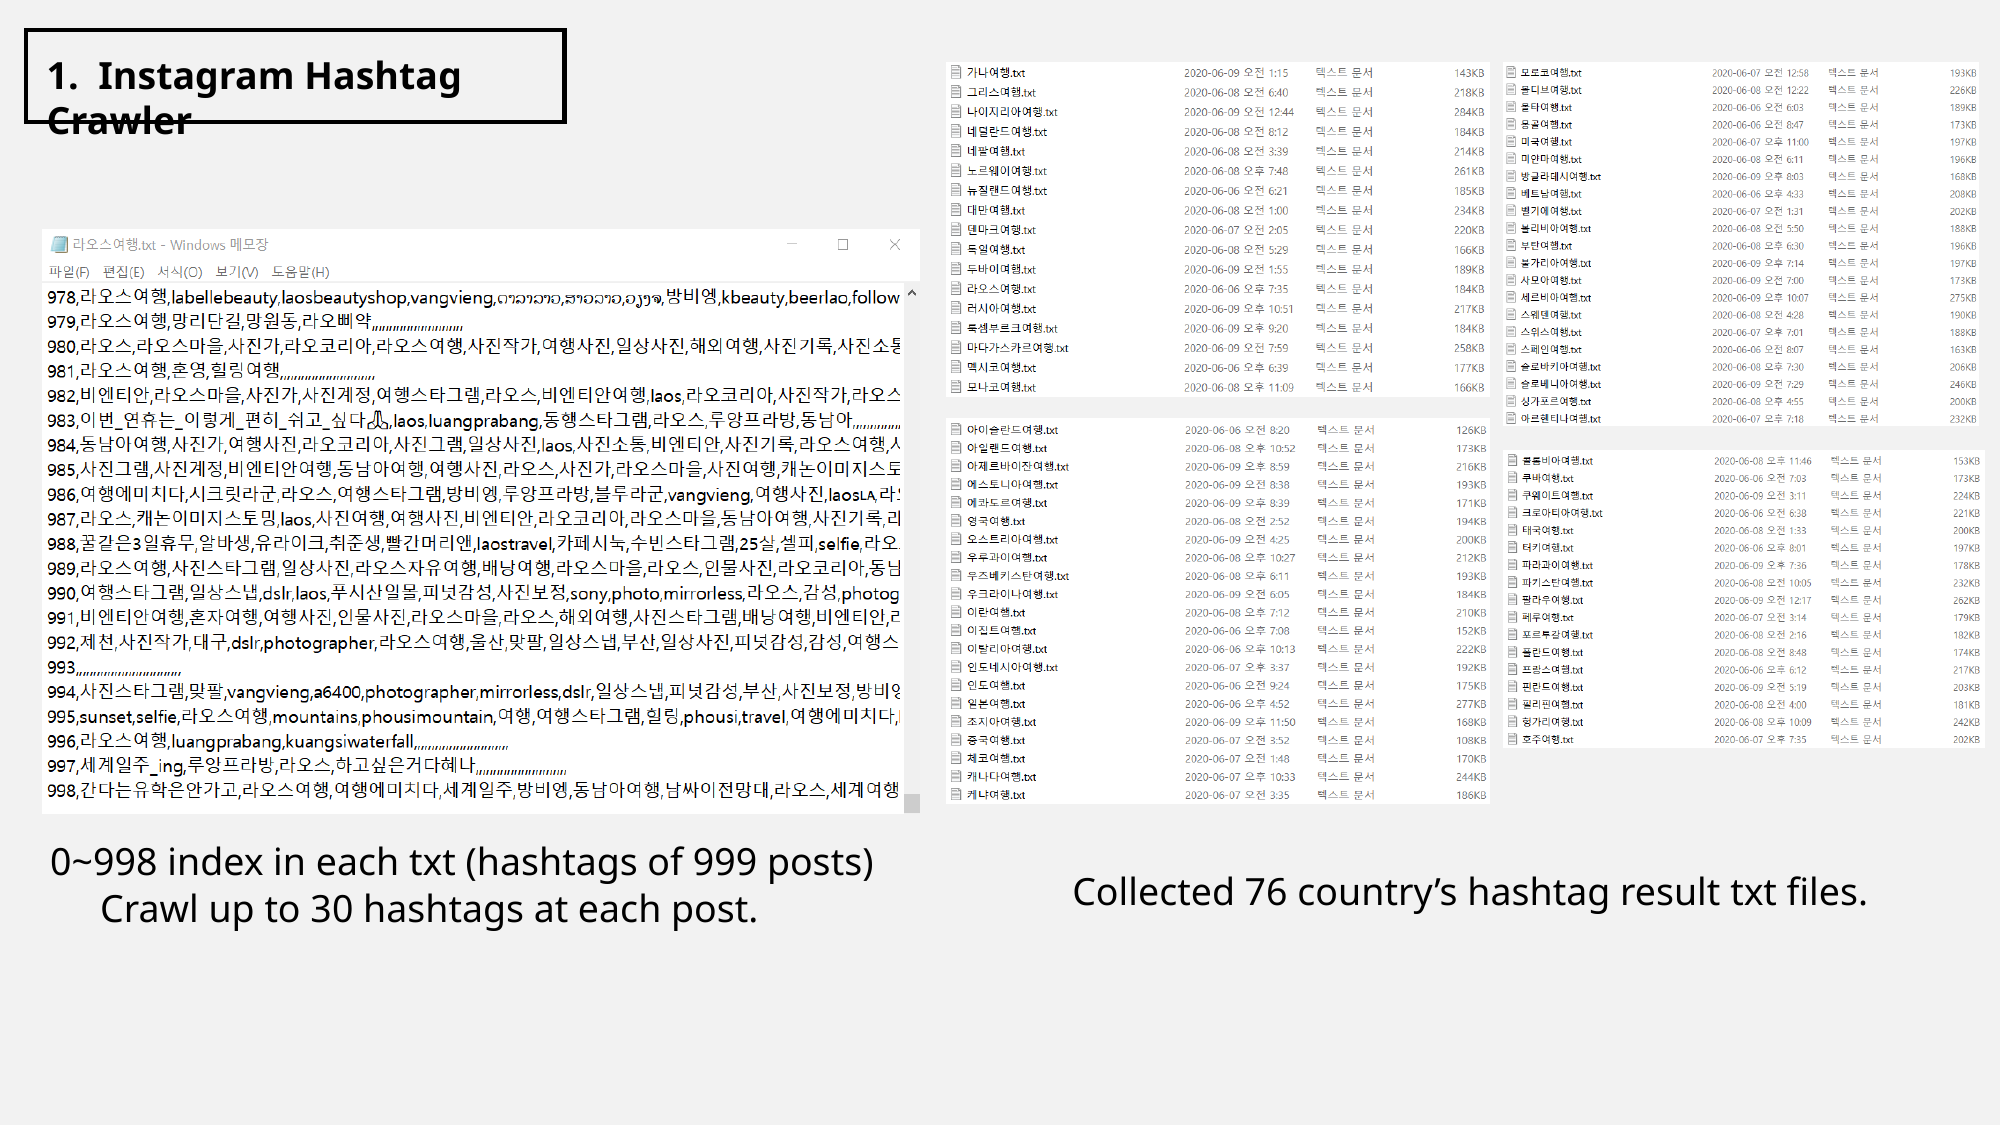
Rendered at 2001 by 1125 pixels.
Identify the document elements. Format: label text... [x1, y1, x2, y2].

picture [1502, 62, 1979, 426]
picture [946, 62, 1490, 397]
text_box 1. Instagram Hashtag Crawler [31, 44, 597, 150]
picture [1502, 450, 1985, 748]
picture [42, 229, 920, 814]
text_box [25, 29, 566, 123]
picture [946, 418, 1490, 805]
text_box Crawl up to 30 hashtags at each post. [85, 877, 877, 938]
text_box 0~998 index in each txt (hashtags of 999 posts) [35, 830, 927, 891]
text_box Collected 76 country’s hashtag result txt files. [1057, 860, 1949, 921]
